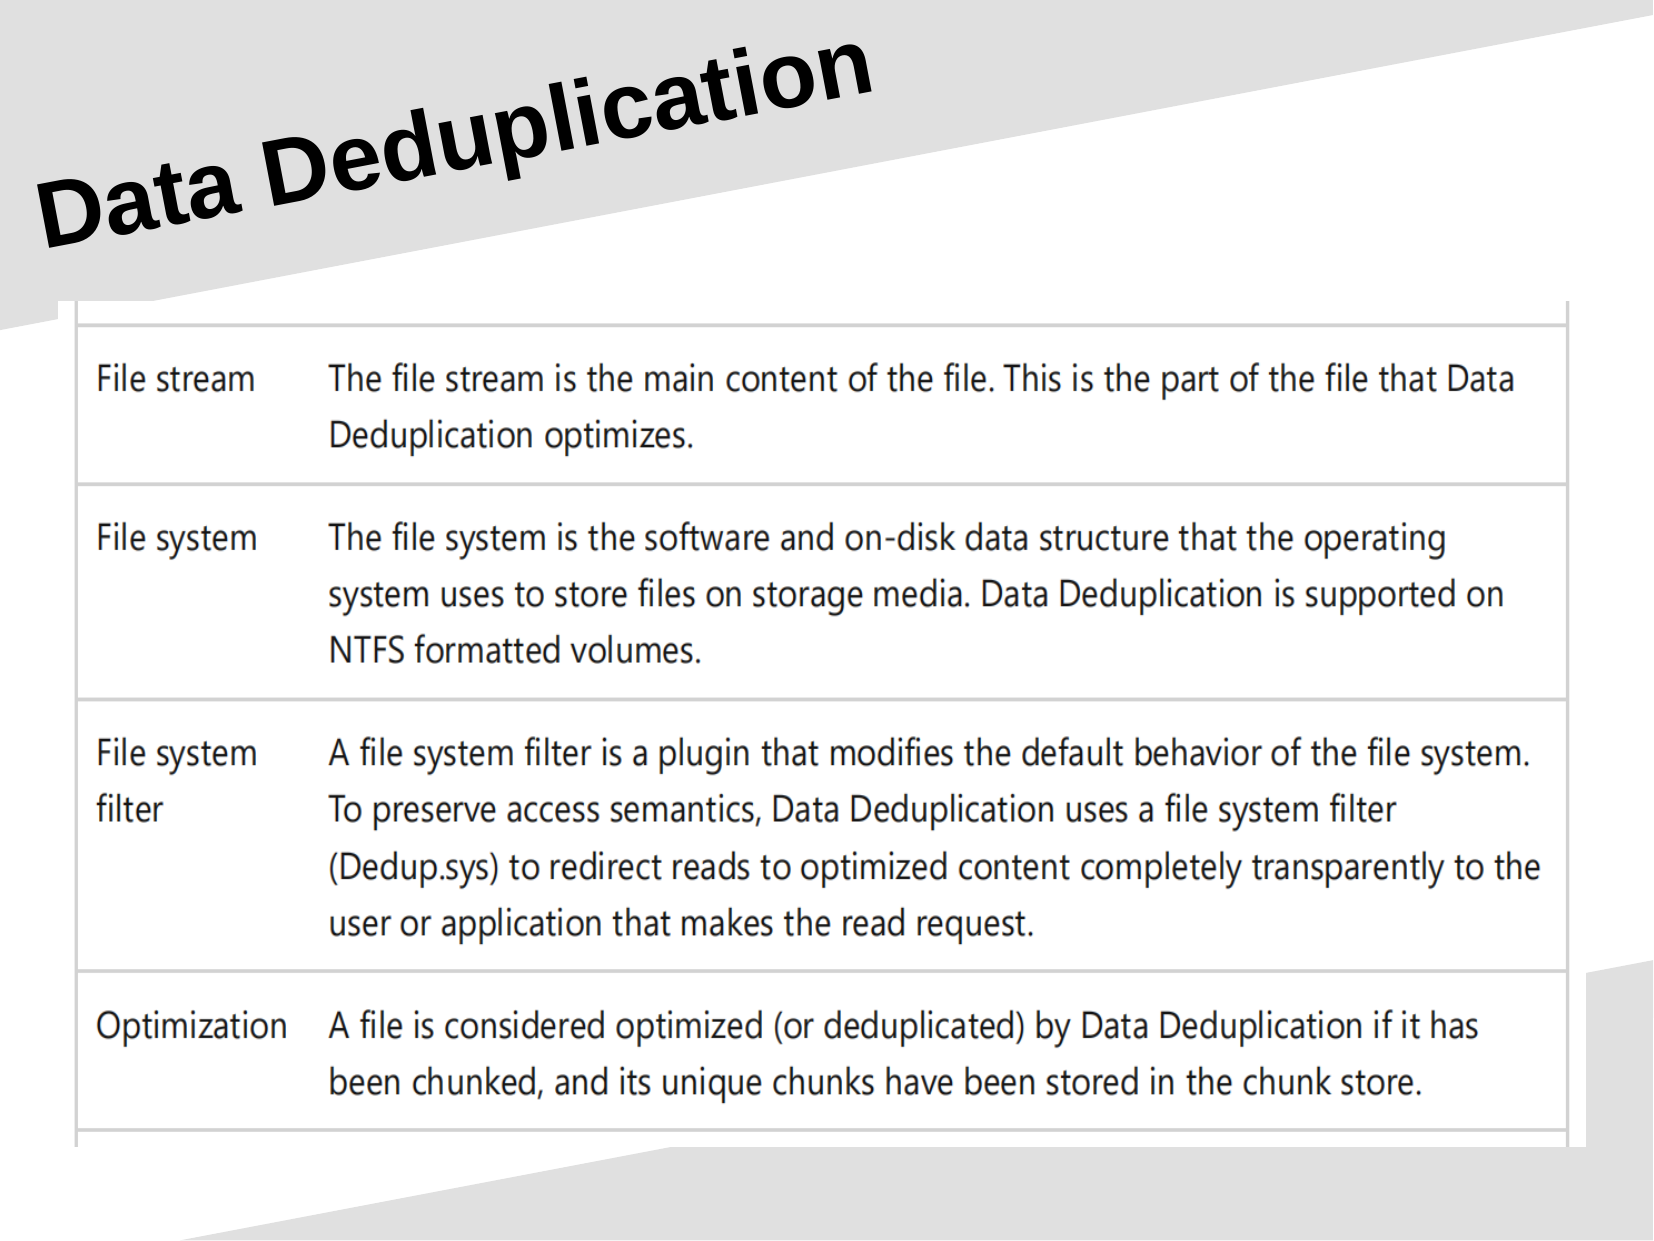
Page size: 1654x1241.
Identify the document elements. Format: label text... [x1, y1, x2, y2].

text_box Data Deduplication [16, 0, 1518, 305]
picture [58, 301, 1587, 1147]
